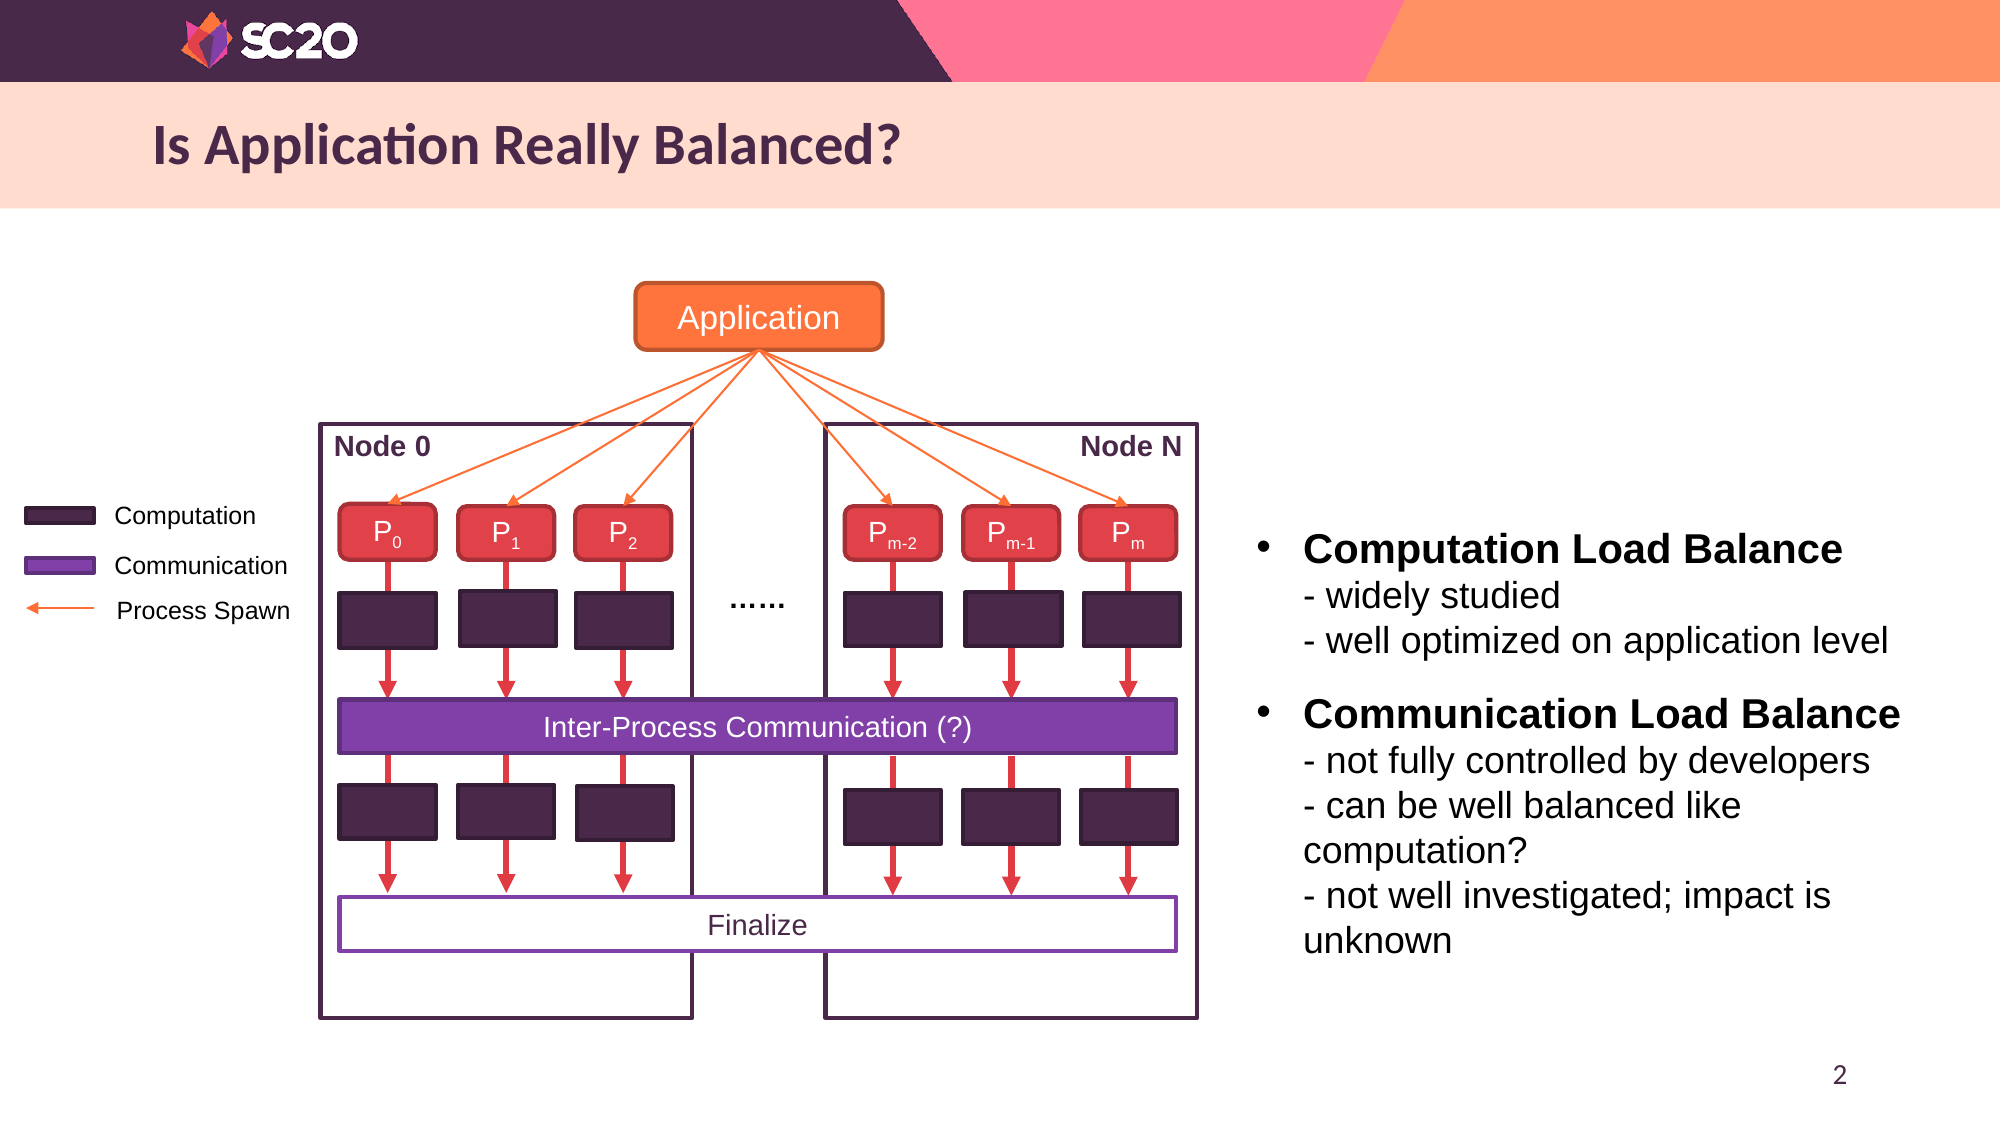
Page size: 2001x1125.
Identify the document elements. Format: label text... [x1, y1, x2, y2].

picture [0, 0, 2000, 82]
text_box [318, 282, 1205, 1019]
title Is Application Really Balanced? [137, 107, 1863, 186]
text_box Computation Load Balance - widely studied - well optimized on application level Communication Load Balance - not fully controlled by developers - can be well balanced like computation? - not well investigated; impact is unknown [1241, 514, 1969, 969]
slide_number 2 [1412, 1042, 1863, 1103]
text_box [25, 492, 310, 633]
